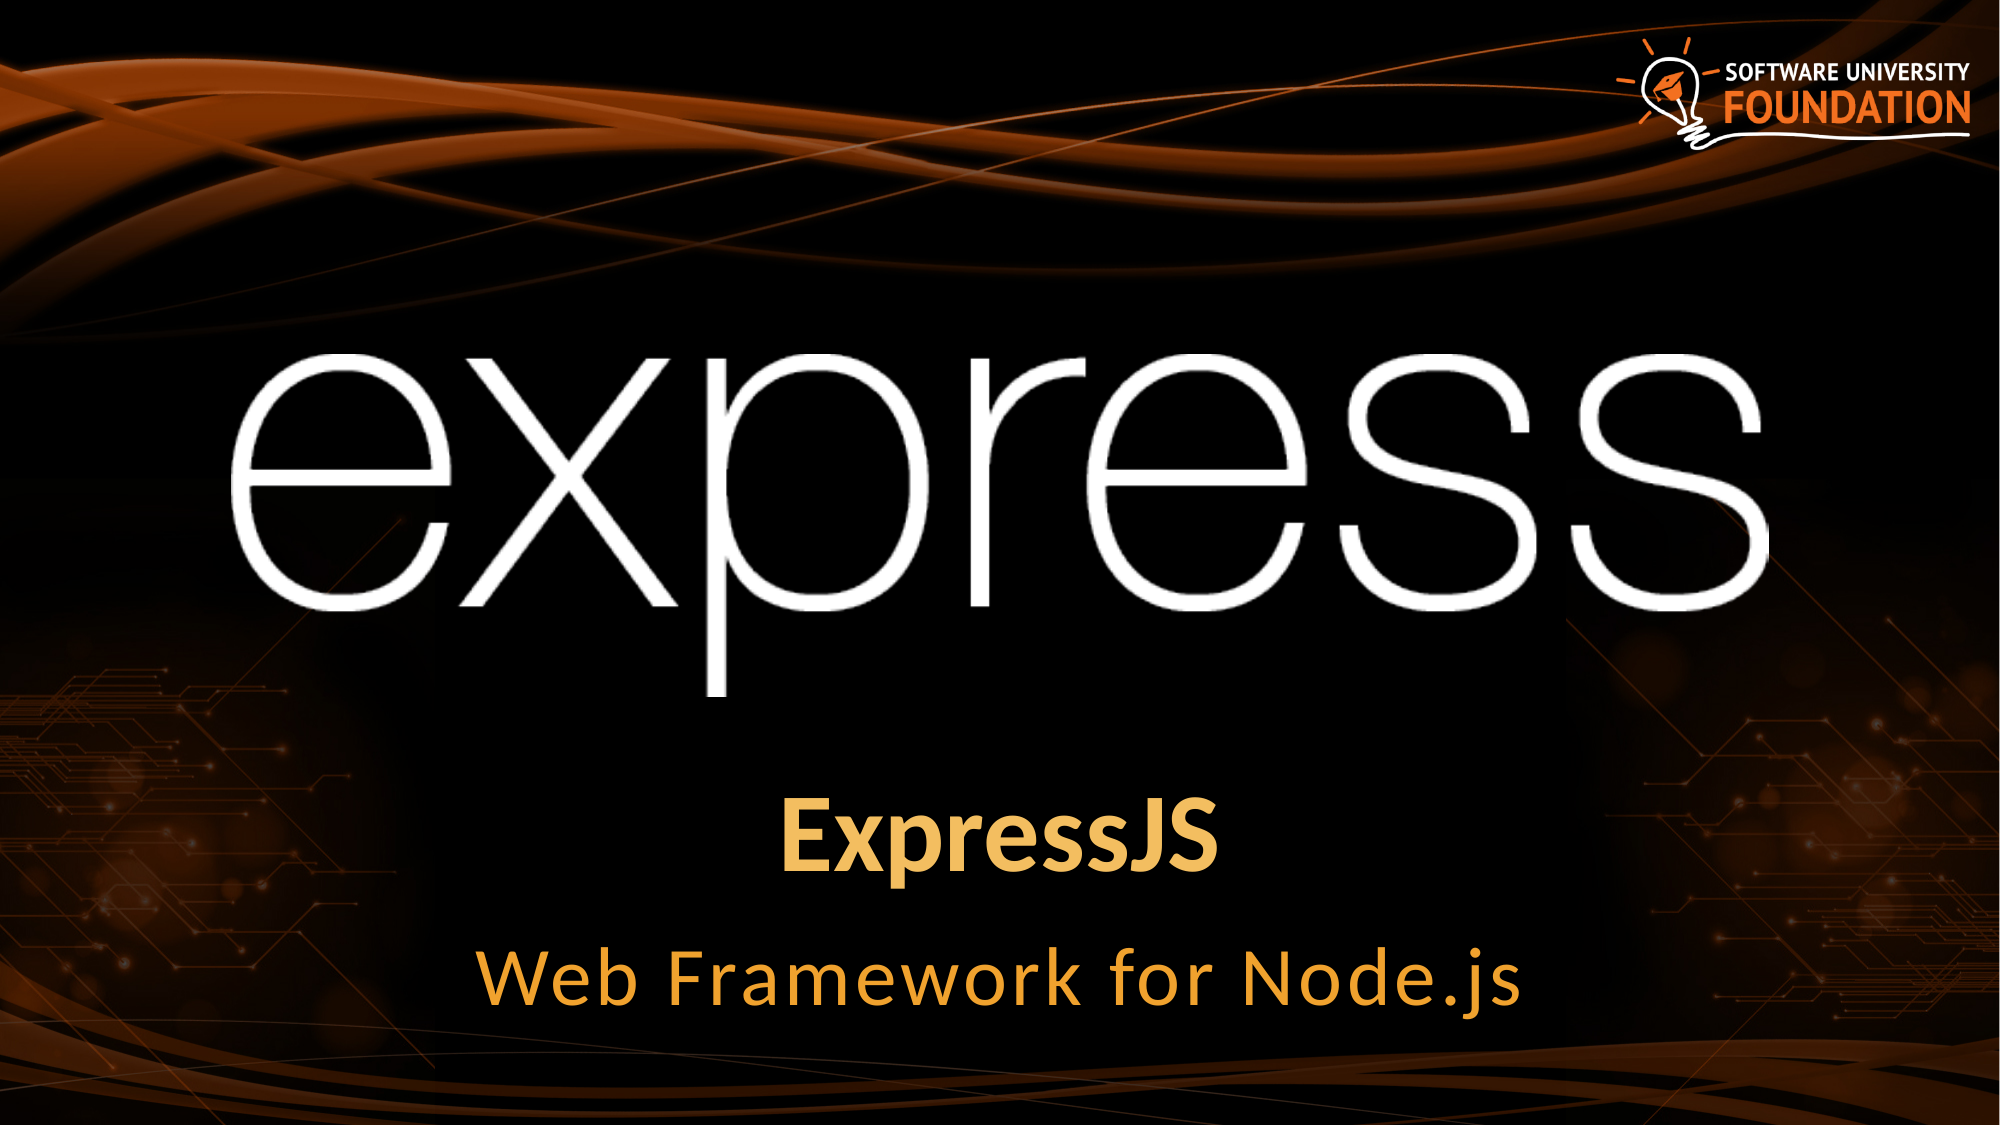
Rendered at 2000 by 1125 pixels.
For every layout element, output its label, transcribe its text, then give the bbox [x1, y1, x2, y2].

list Web Framework for Node.js [266, 910, 1733, 1029]
title ExpressJS [266, 766, 1733, 902]
picture [0, 0, 2000, 1125]
